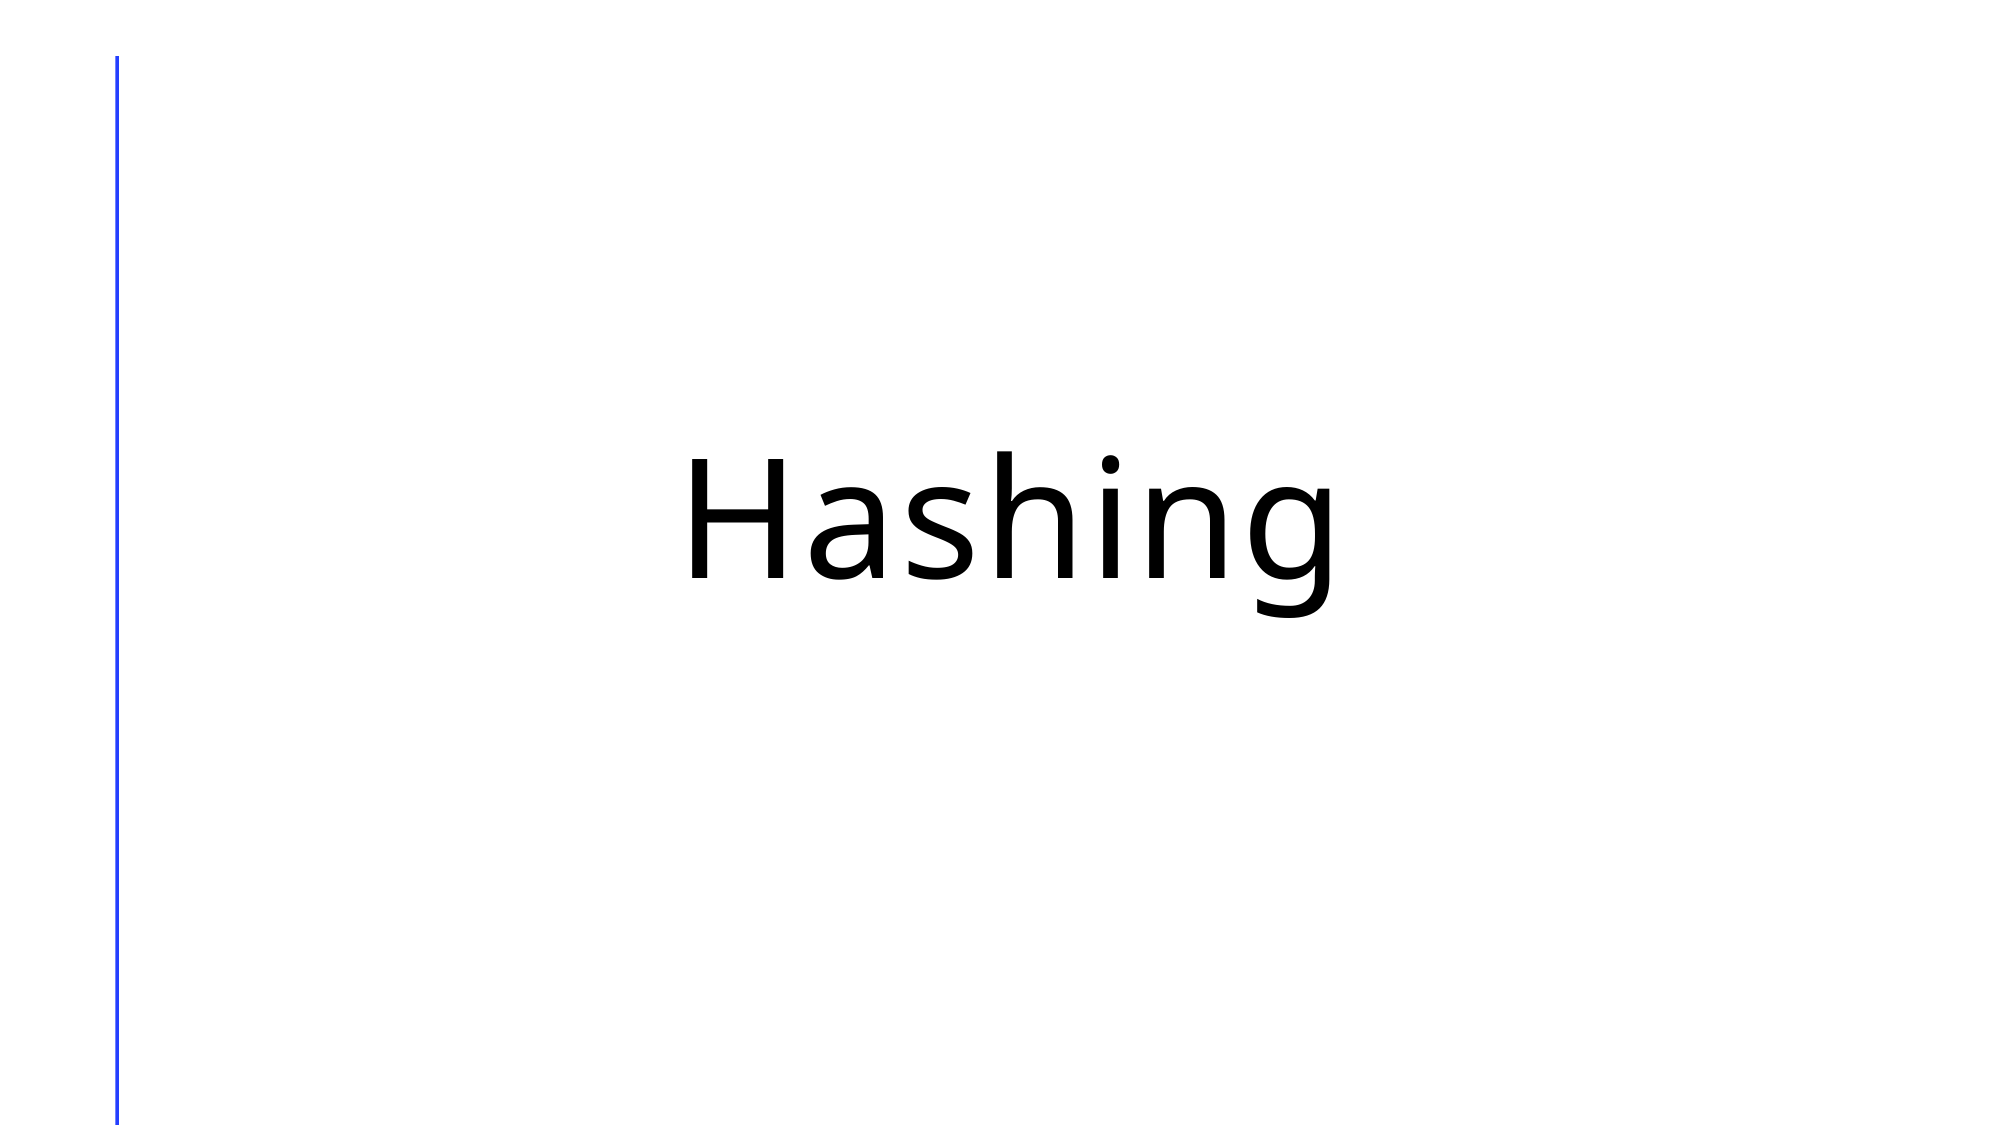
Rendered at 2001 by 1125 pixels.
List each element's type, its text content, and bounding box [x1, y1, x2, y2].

title Hashing [148, 413, 1874, 632]
